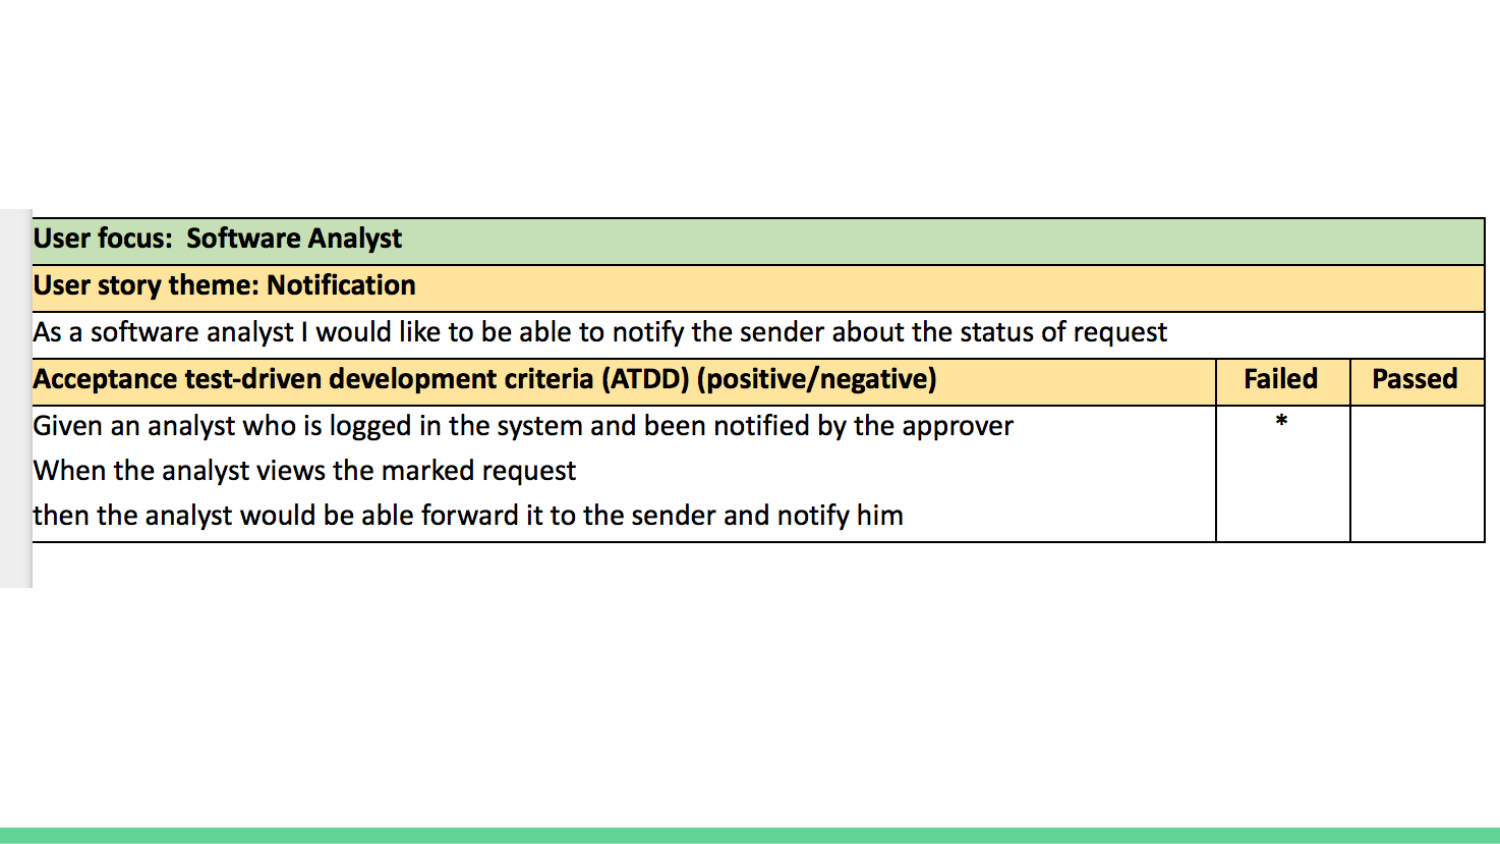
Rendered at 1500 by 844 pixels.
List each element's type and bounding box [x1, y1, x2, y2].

picture [0, 208, 1500, 588]
